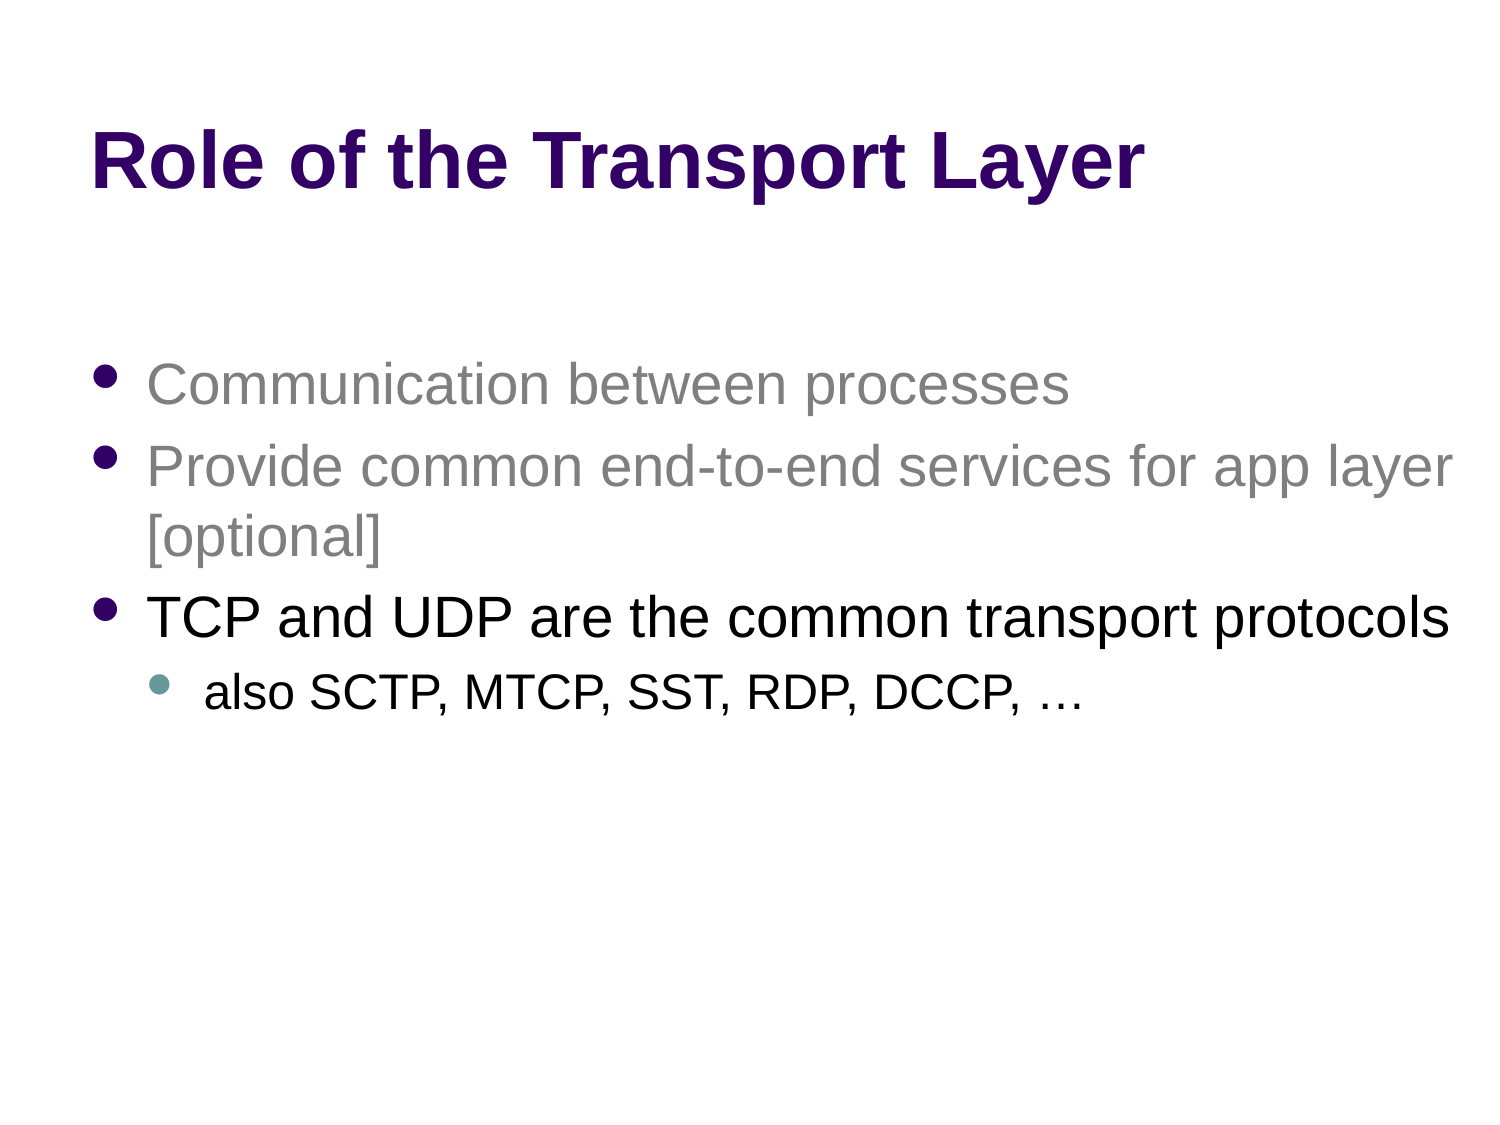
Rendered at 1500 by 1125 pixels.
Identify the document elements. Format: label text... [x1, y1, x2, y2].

title Role of the Transport Layer [75, 20, 1425, 213]
list Communication between processes Provide common end-to-end services for app layer [optional] TCP and UDP are the common transport protocols also SCTP, MTCP, SST, RDP, DCCP, … [75, 338, 1500, 1063]
